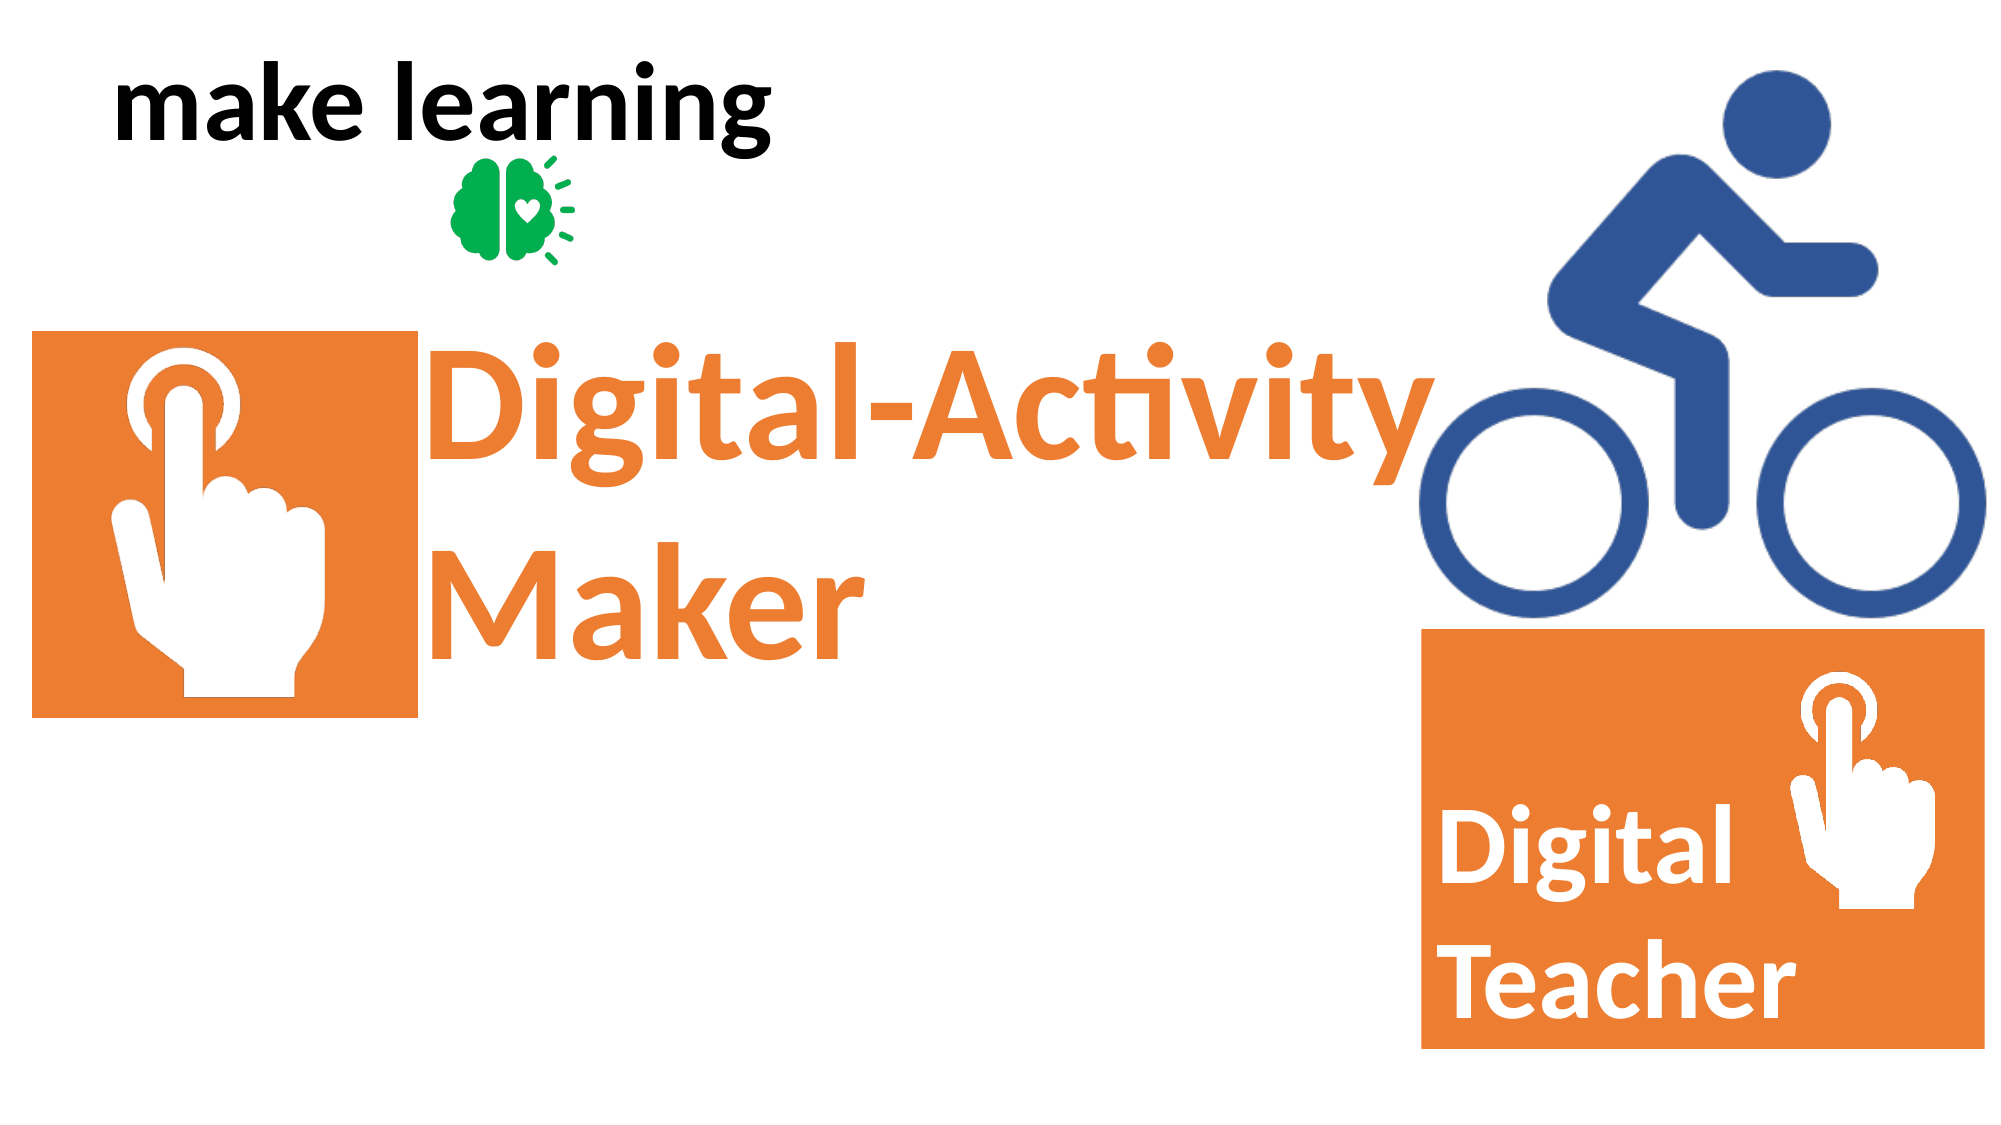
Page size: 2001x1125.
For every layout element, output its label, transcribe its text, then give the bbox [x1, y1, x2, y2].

text_box Digital-Activity Maker [406, 285, 1421, 701]
picture [427, 135, 578, 286]
text_box Digital Teacher [1421, 669, 1985, 1049]
picture [98, 322, 351, 727]
picture [1379, 20, 2000, 929]
text_box [351, 331, 418, 718]
text_box [32, 331, 98, 718]
text_box make learning [96, 20, 789, 171]
